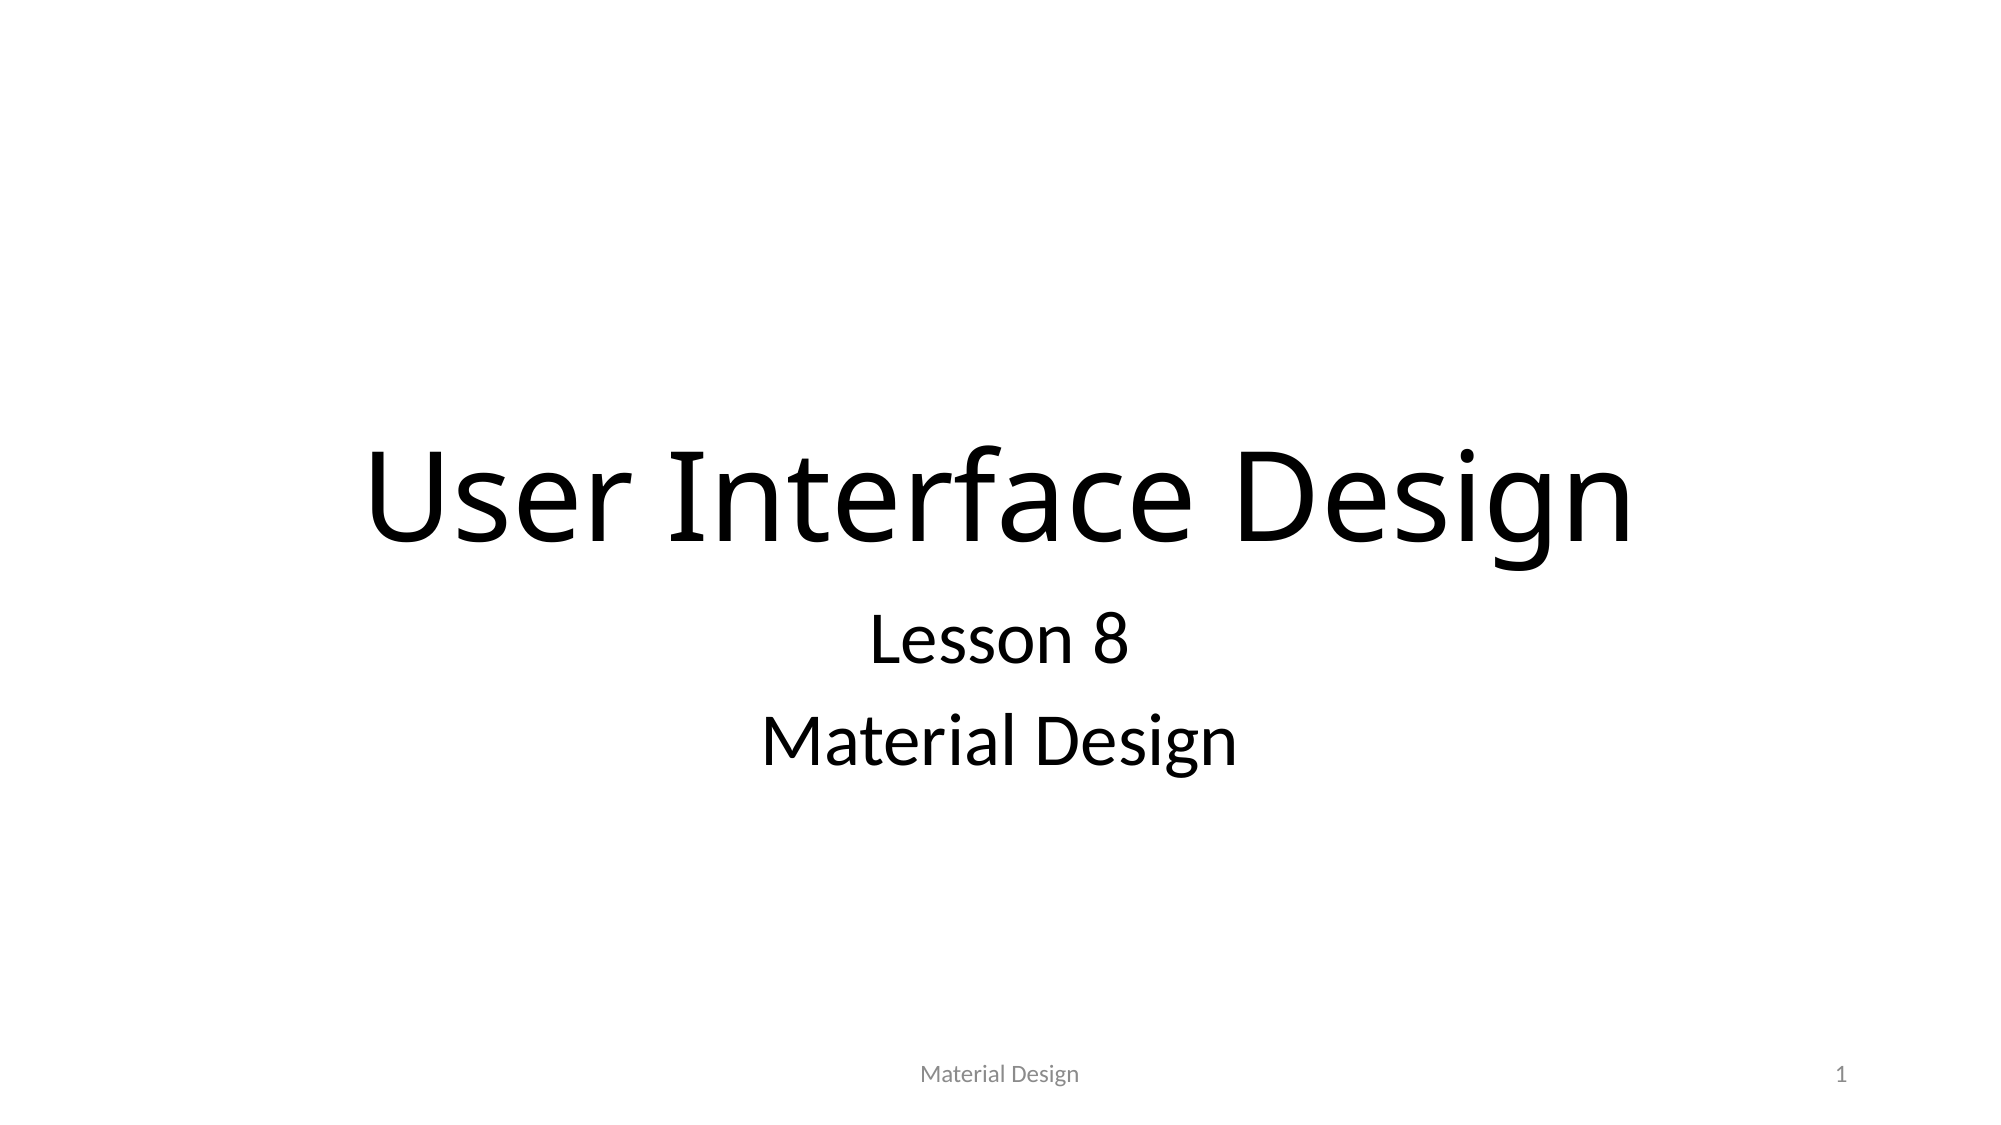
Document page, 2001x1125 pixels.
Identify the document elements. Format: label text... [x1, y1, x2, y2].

title User Interface Design [249, 184, 1750, 576]
slide_number 1 [1412, 1042, 1863, 1103]
footer Material Design [662, 1042, 1338, 1103]
subtitle Lesson 8 Material Design [249, 590, 1750, 863]
